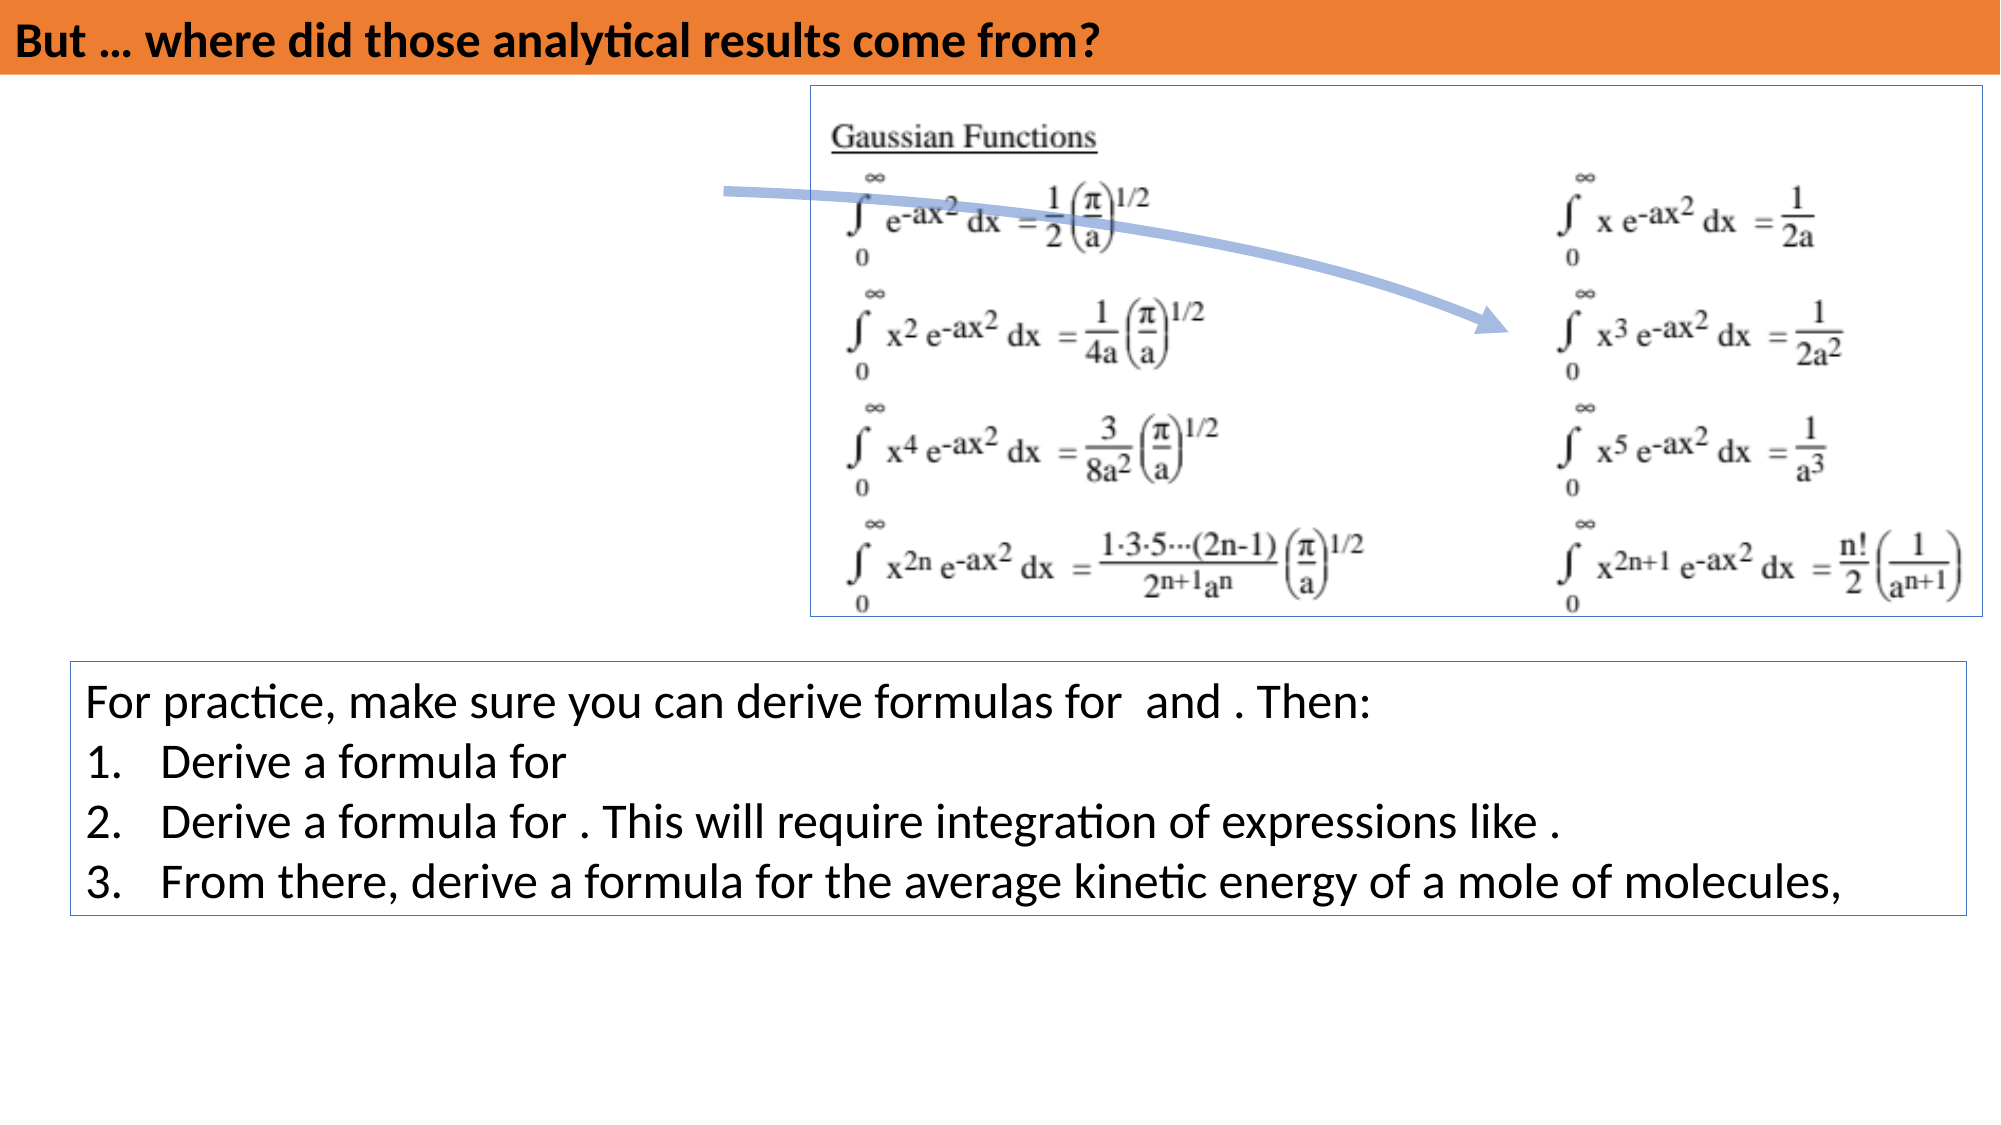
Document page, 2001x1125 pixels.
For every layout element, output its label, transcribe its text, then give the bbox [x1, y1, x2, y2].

text_box But … where did those analytical results come from? [0, 0, 2000, 75]
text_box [0, 85, 1983, 776]
